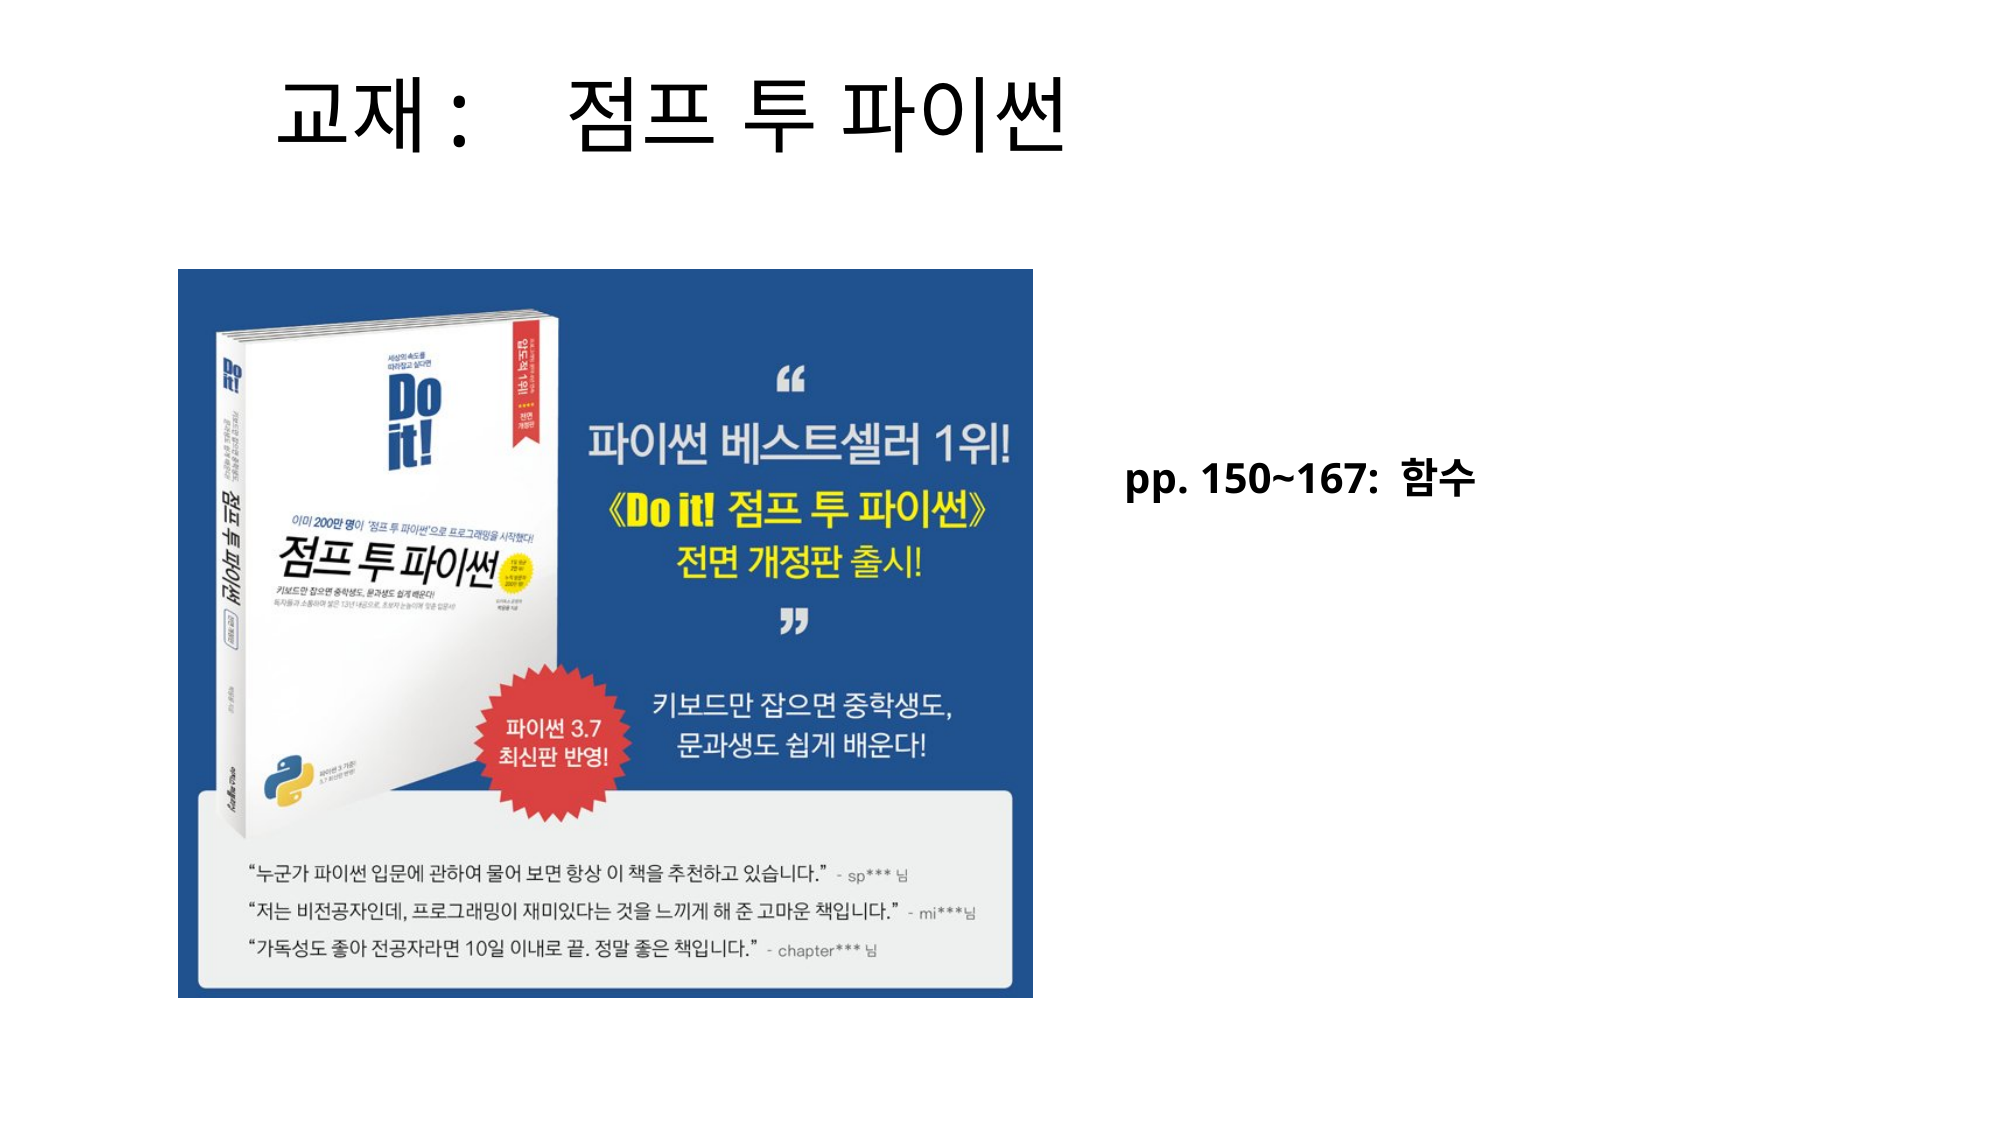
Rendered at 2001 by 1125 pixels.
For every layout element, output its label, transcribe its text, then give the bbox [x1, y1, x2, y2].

picture [178, 269, 1033, 998]
text_box pp. 150~167: 함수 [1109, 444, 1846, 560]
title 교재: 점프 투 파이썬 [259, 32, 1656, 202]
